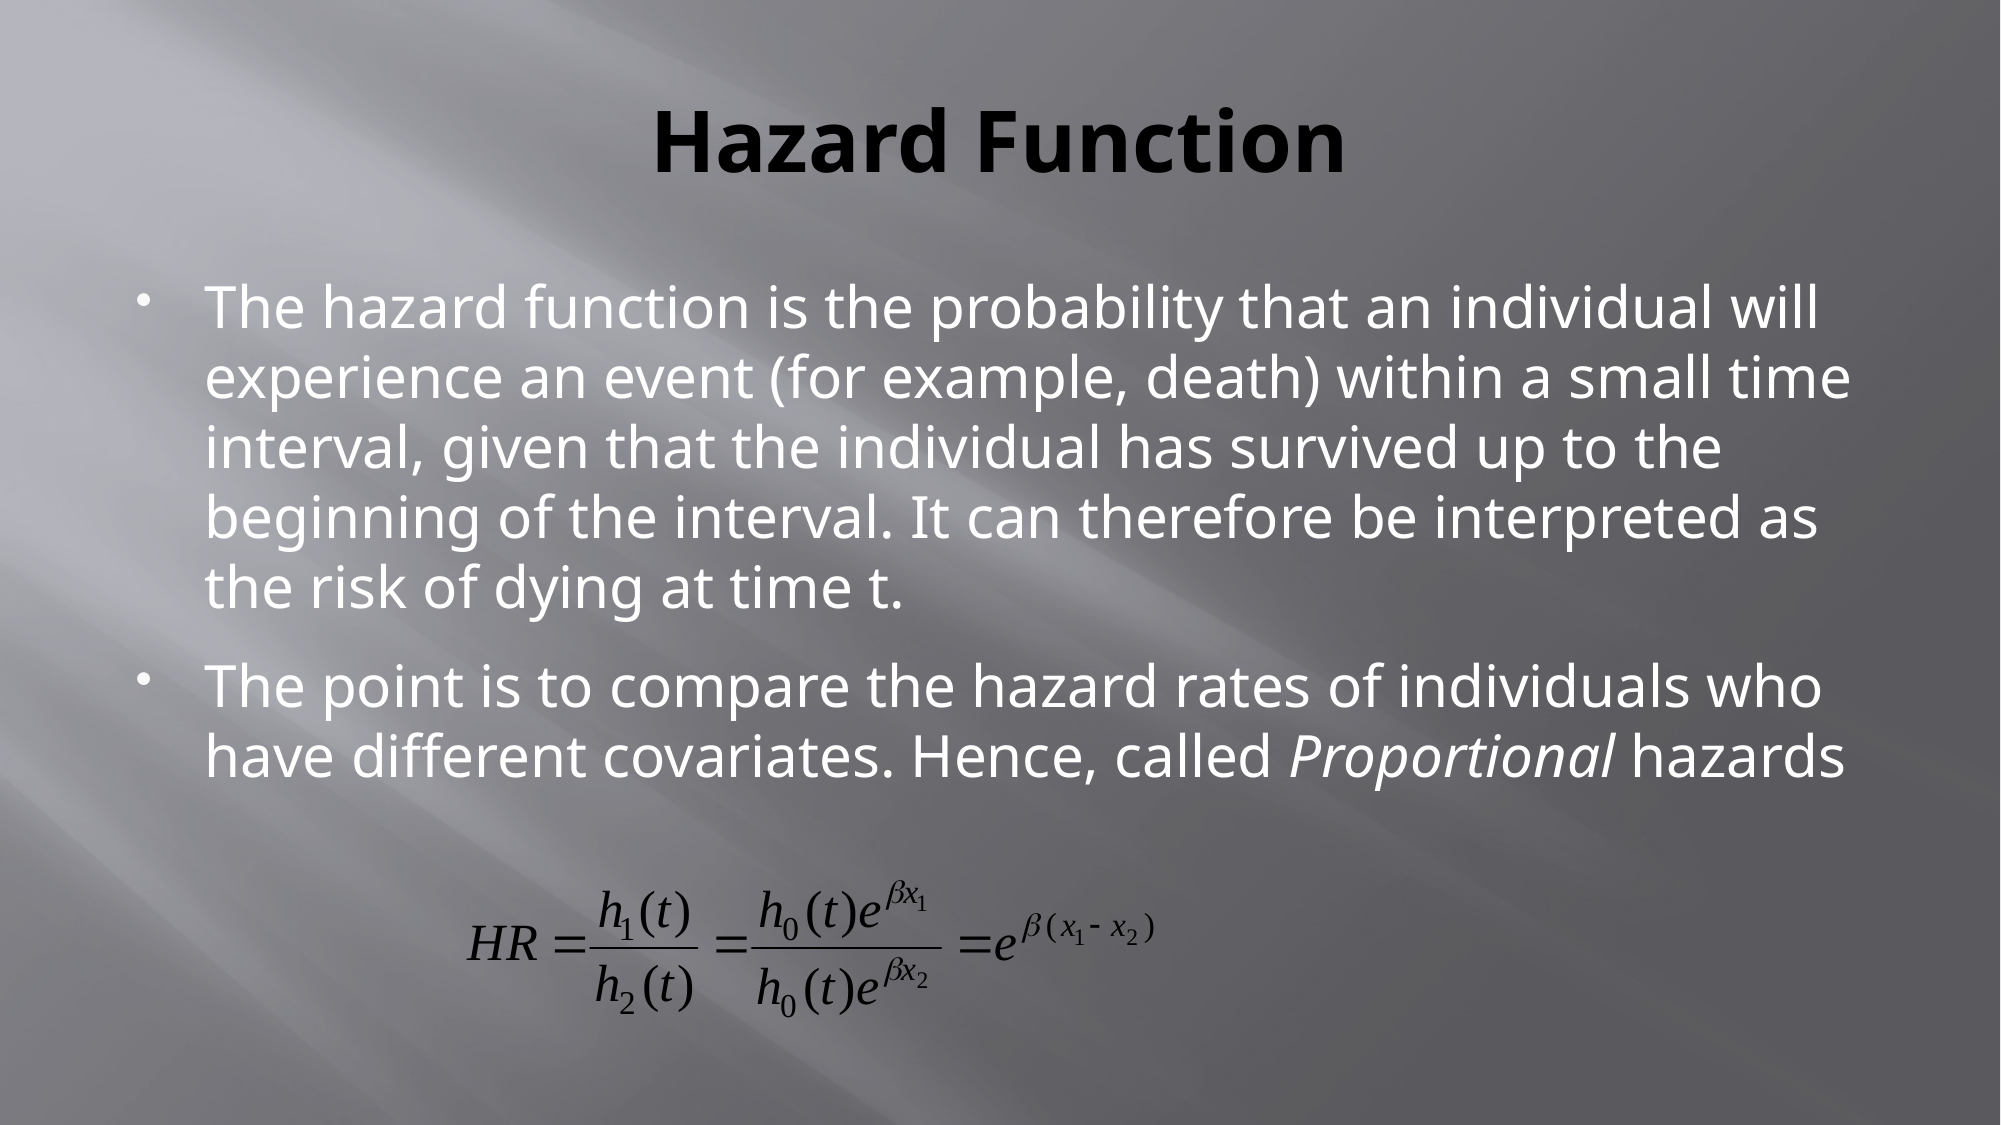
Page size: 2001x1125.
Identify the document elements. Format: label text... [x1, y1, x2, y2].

list The hazard function is the probability that an individual will experience an event (for example, death) within a small time interval, given that the individual has survived up to the beginning of the interval. It can therefore be interpreted as the risk of dying at time t. The point is to compare the hazard rates of individuals who have different covariates. Hence, called Proportional hazards [99, 262, 1900, 1035]
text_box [456, 865, 1165, 1028]
title Hazard Function [99, 45, 1900, 233]
